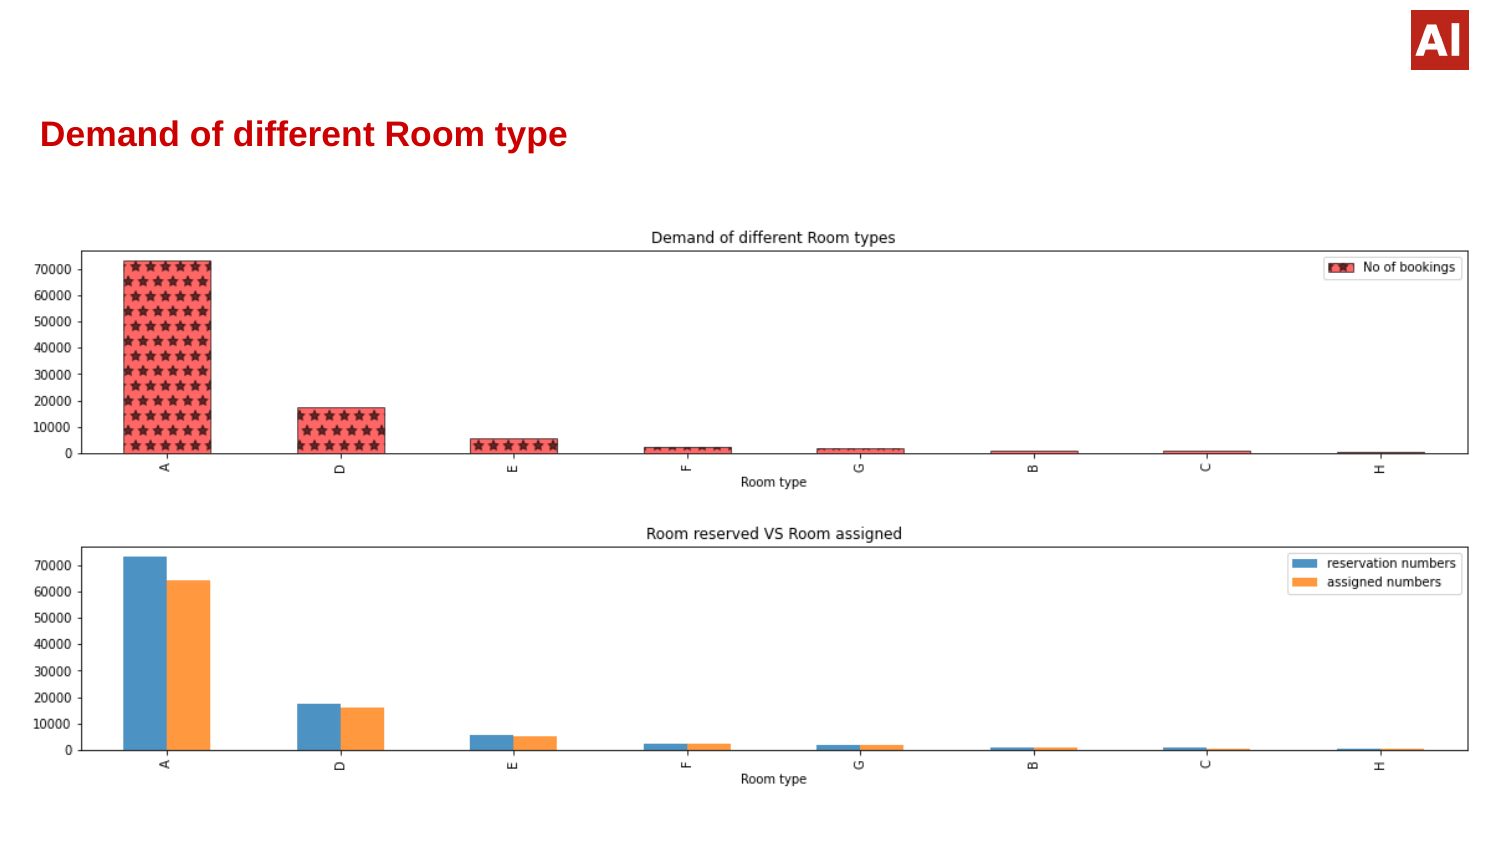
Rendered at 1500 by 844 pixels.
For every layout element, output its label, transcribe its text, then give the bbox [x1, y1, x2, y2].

text_box Demand of different Room type [24, 80, 1196, 206]
picture [24, 518, 1476, 795]
picture [1411, 10, 1469, 70]
picture [24, 221, 1476, 499]
